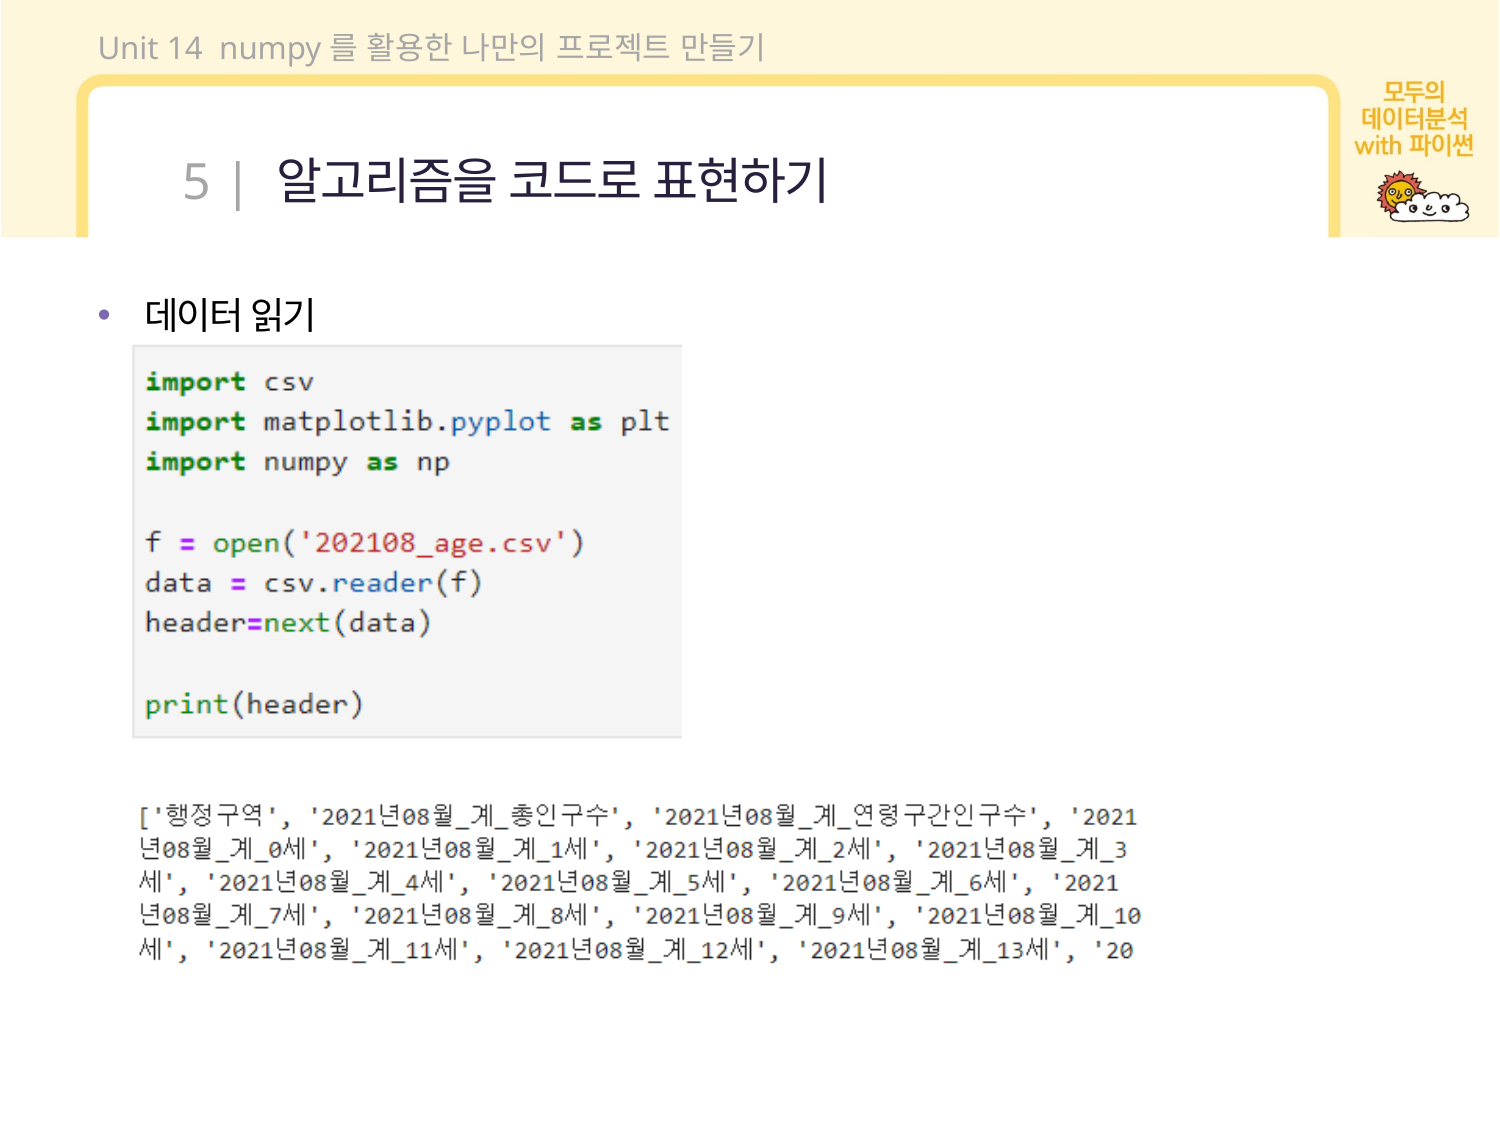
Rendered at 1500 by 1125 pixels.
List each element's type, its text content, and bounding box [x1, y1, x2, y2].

text_box 5 | 알고리즘을 코드로 표현하기 [168, 102, 1500, 217]
text_box Unit 14 numpy를 활용한 나만의 프로젝트 만들기 [82, 0, 1133, 74]
text_box 데이터 읽기 [82, 239, 1500, 345]
picture [1, 0, 1499, 1125]
